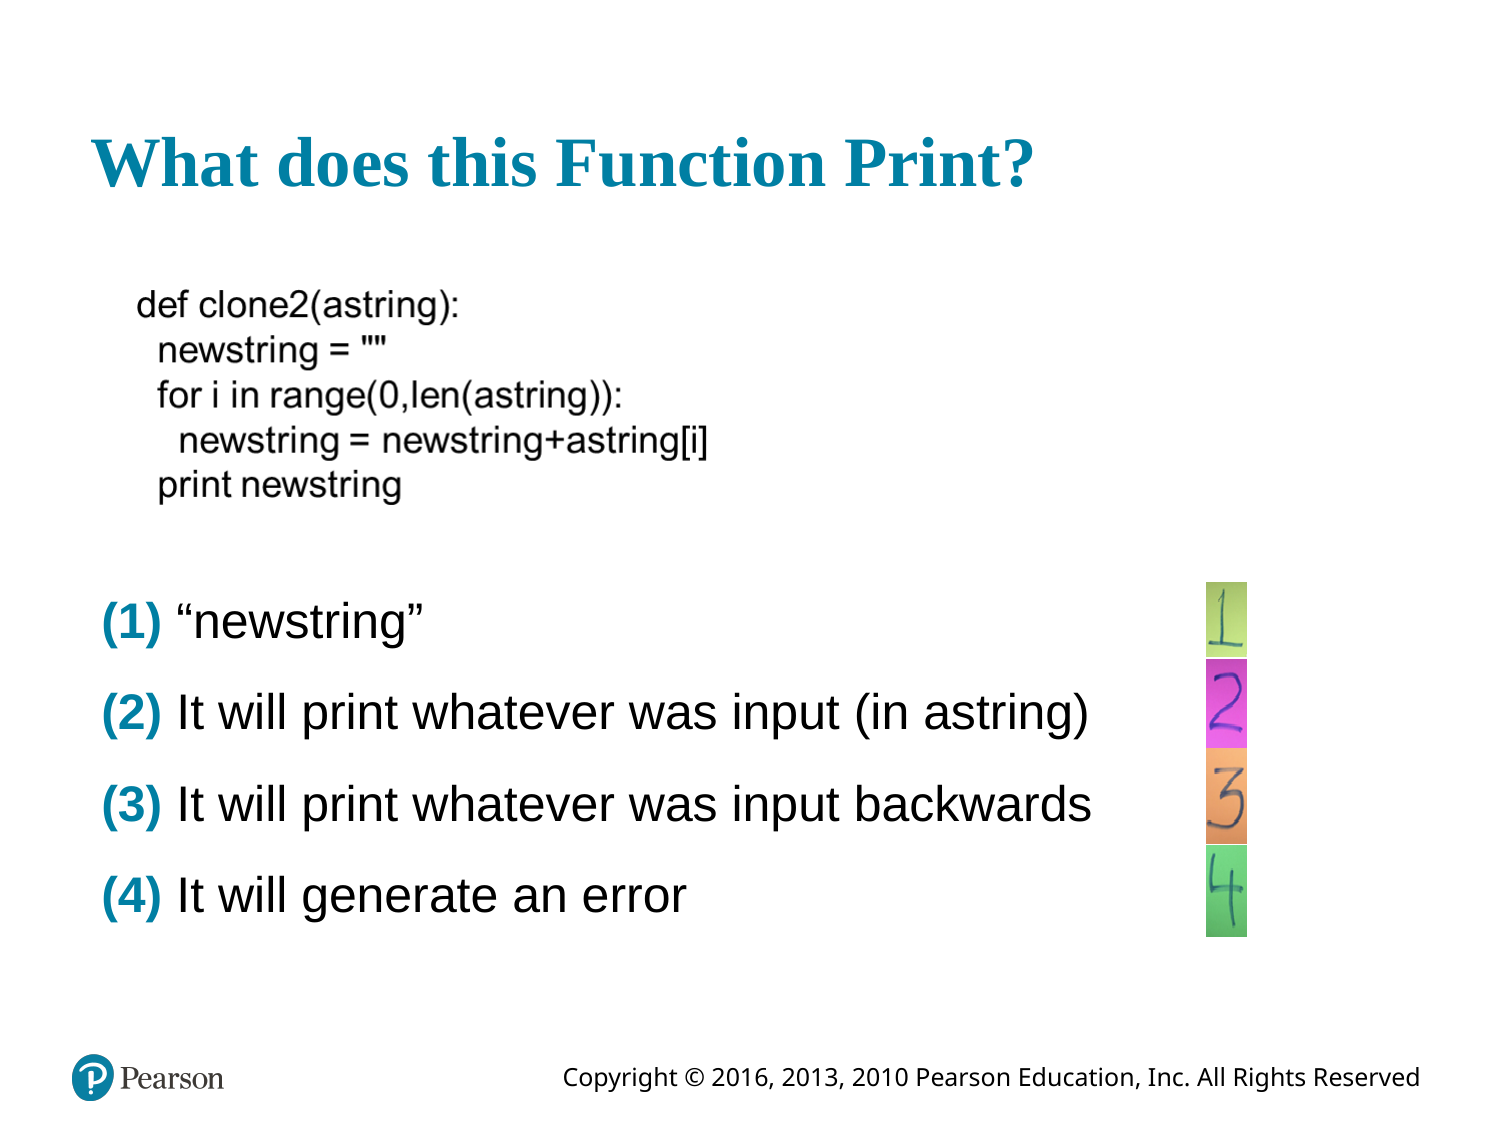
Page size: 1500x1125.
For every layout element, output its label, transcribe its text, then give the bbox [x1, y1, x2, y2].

picture [1206, 582, 1247, 937]
picture [113, 268, 733, 530]
picture [98, 1054, 224, 1101]
picture [72, 1054, 88, 1070]
title What does this Function Print? [75, 35, 1425, 216]
picture [72, 1087, 83, 1101]
list (1) “newstring” (2) It will print whatever was input (in astring) (3) It will print whatever was input backwards (4) It will generate an error [86, 573, 1151, 929]
picture [80, 1063, 106, 1088]
